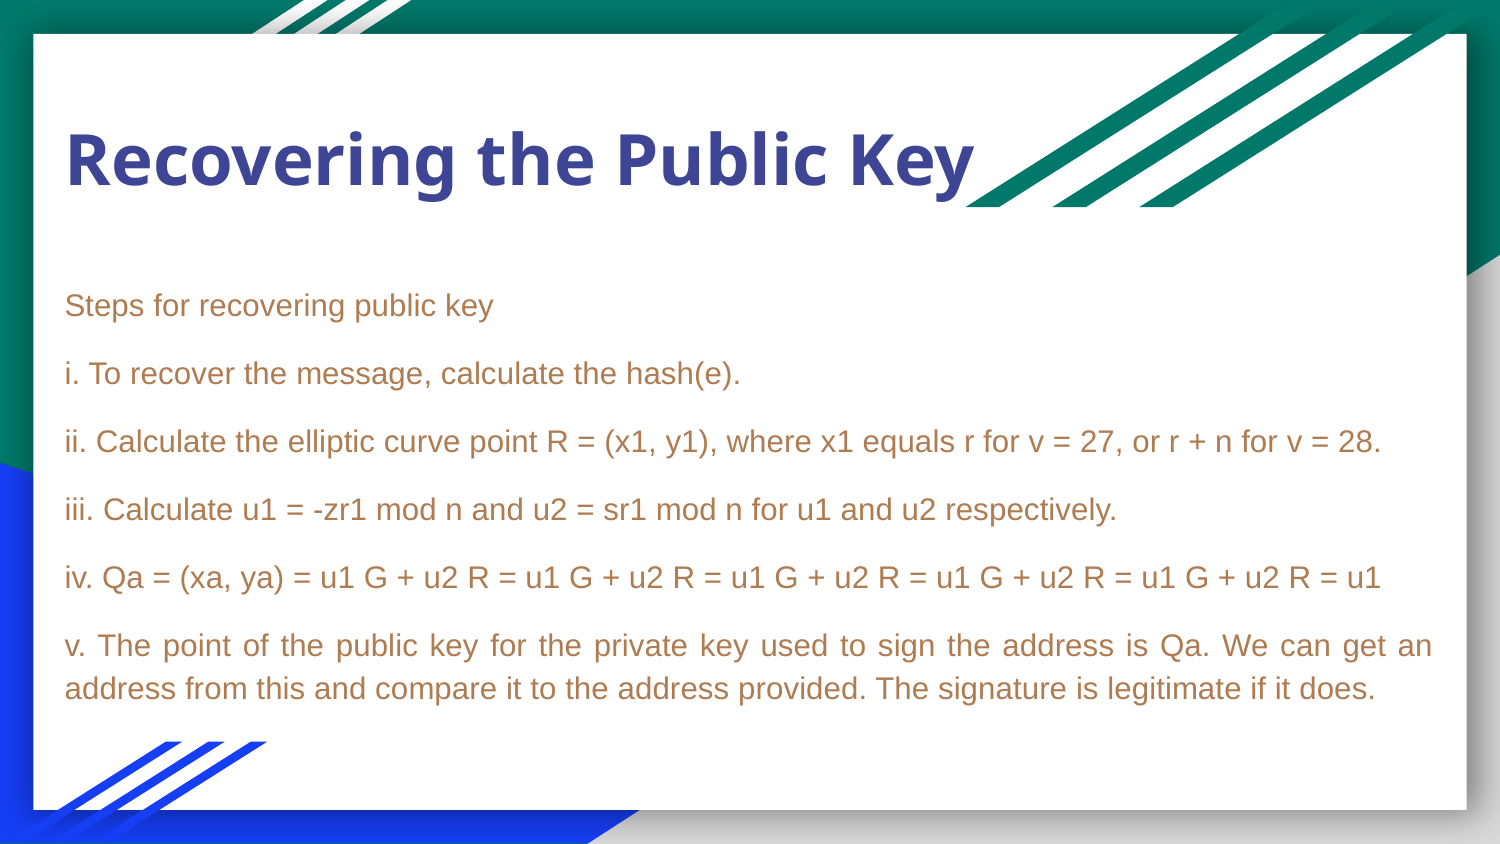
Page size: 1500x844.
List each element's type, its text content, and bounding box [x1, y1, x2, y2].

text_box Steps for recovering public key i. To recover the message, calculate the hash(e). ii. Calculate the elliptic curve point R = (x1, y1), where x1 equals r for v = 27, or r + n for v = 28. iii. Calculate u1 = -zr1 mod n and u2 = sr1 mod n for u1 and u2 respectively. iv. Qa = (xa, ya) = u1 G + u2 R = u1 G + u2 R = u1 G + u2 R = u1 G + u2 R = u1 G + u2 R = u1 v. The point of the public key for the private key used to sign the address is Qa. We can get an address from this and compare it to the address provided. The signature is legitimate if it does. [49, 264, 1451, 721]
text_box Recovering the Public Key [49, 99, 1451, 247]
